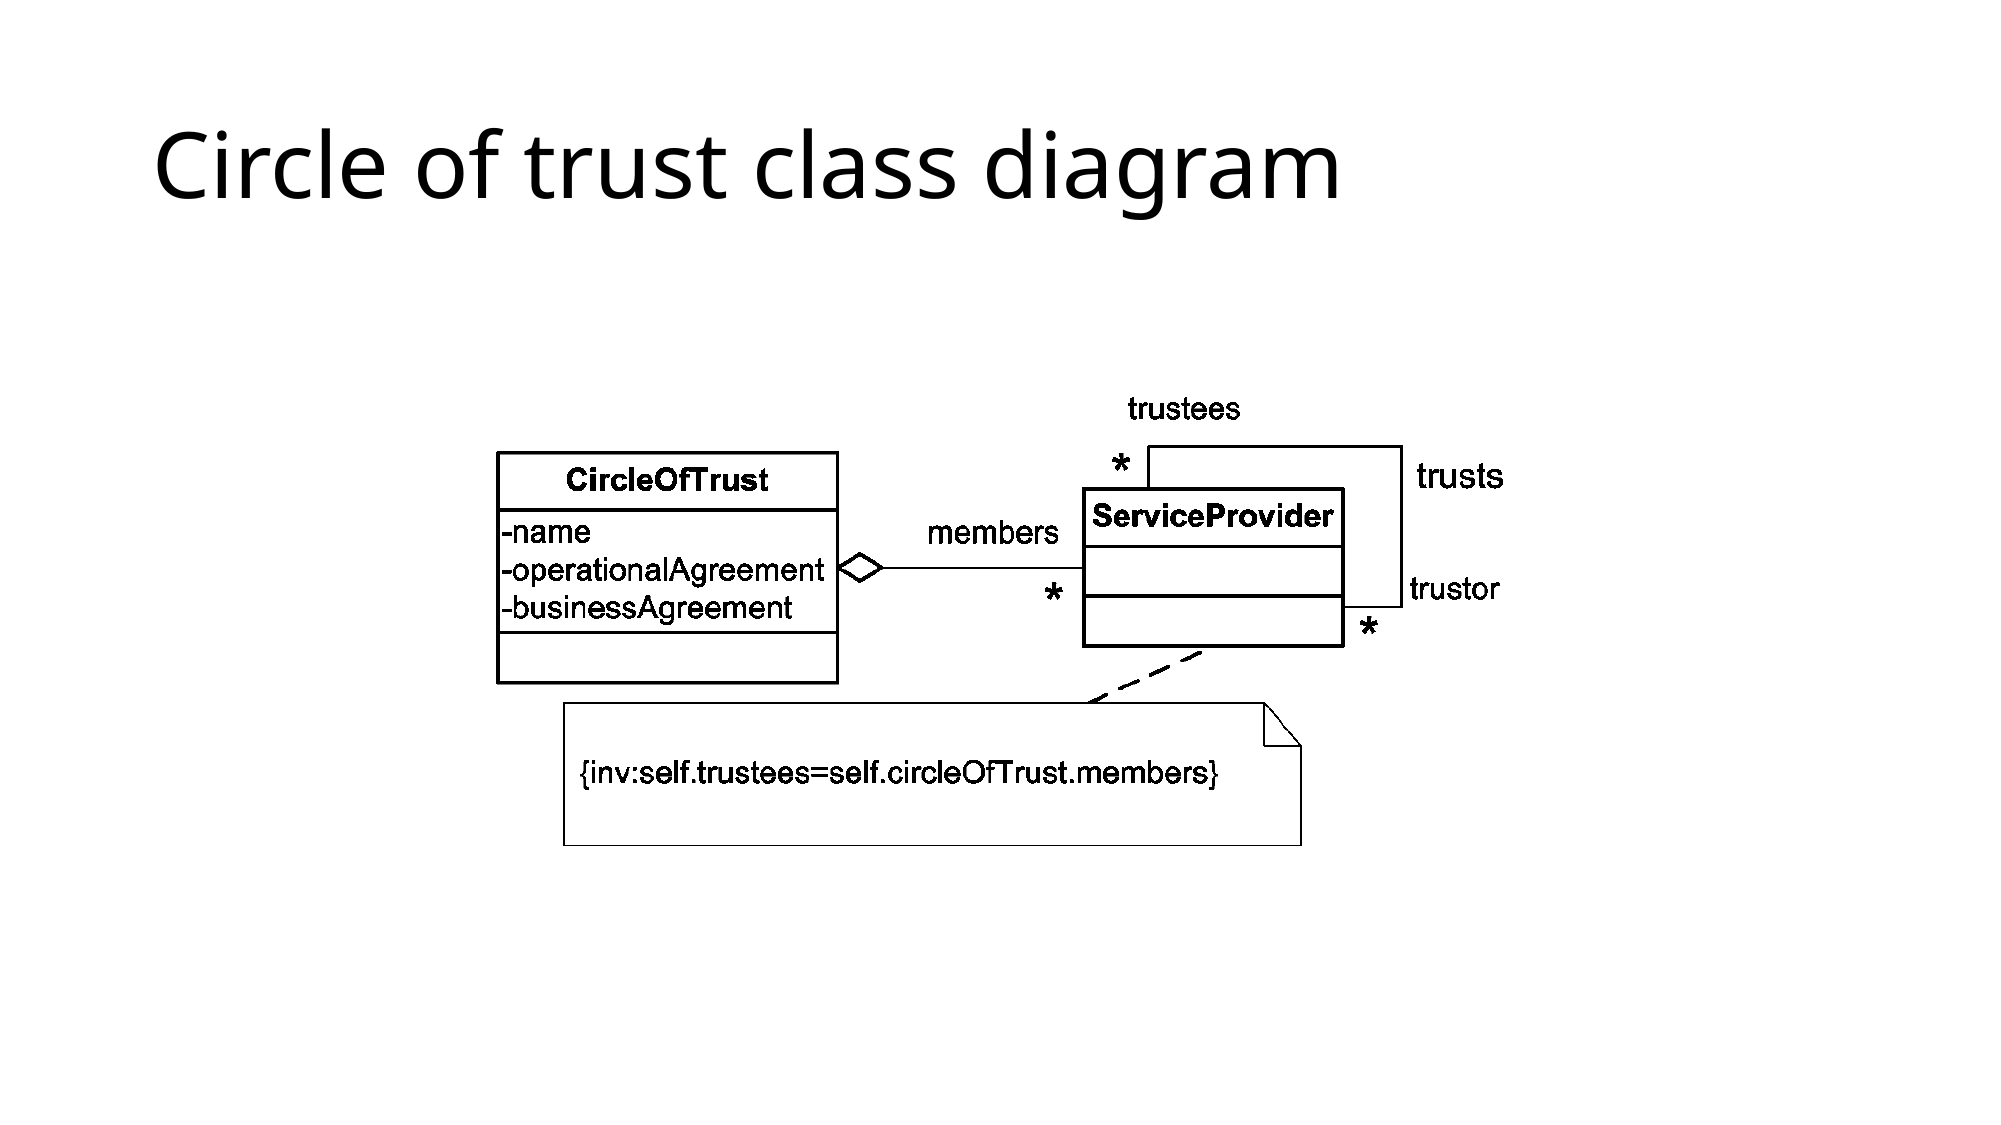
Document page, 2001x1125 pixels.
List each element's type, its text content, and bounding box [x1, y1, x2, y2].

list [493, 385, 1507, 846]
title Circle of trust class diagram [137, 59, 1863, 278]
